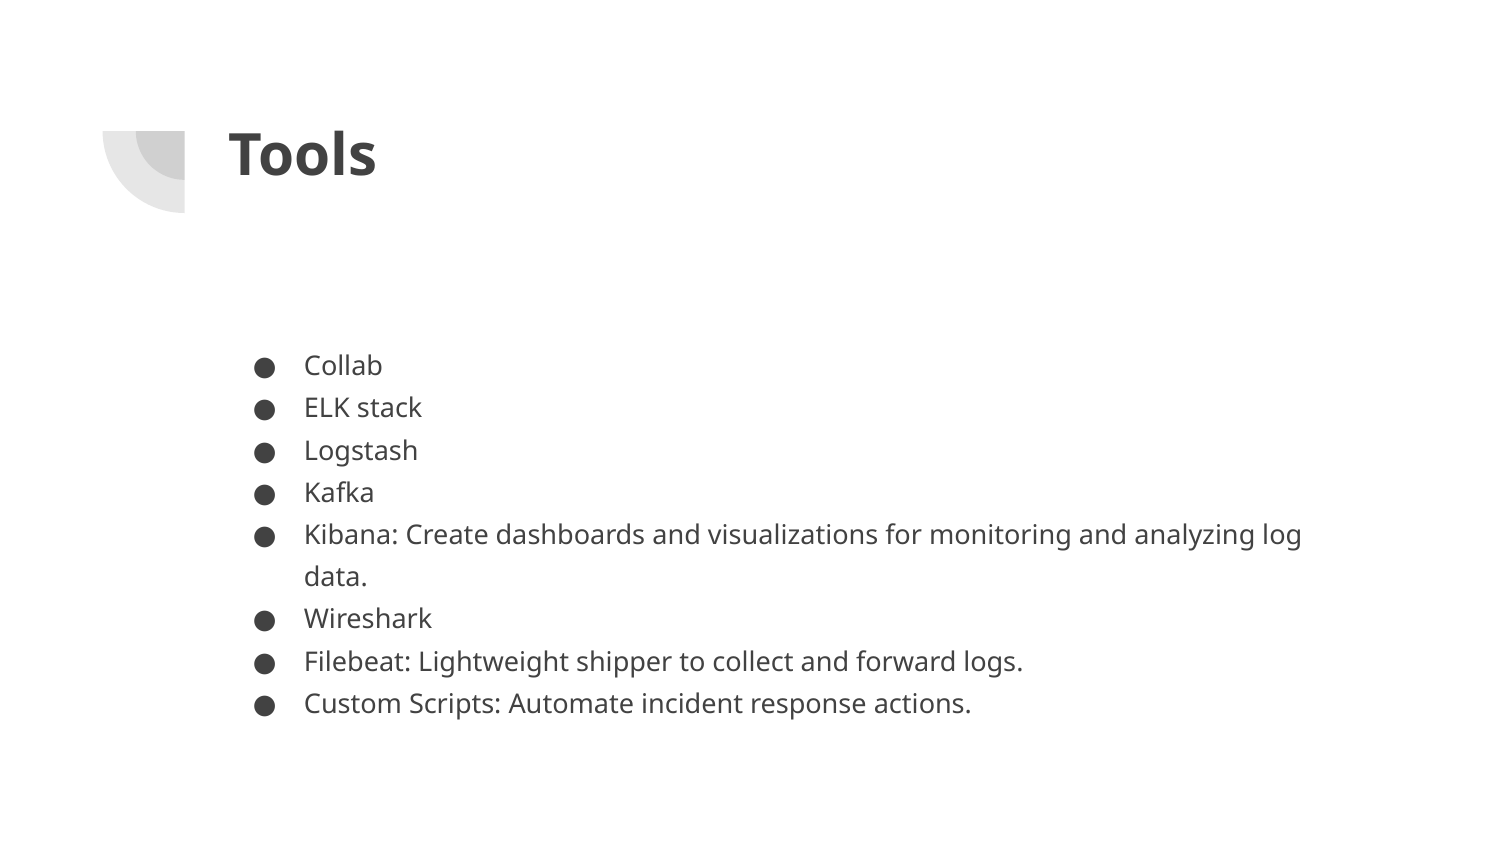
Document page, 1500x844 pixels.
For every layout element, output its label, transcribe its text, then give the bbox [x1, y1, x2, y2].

title Tools [213, 98, 1368, 263]
list Collab ELK stack Logstash Kafka Kibana: Create dashboards and visualizations for monitoring and analyzing log data. Wireshark Filebeat: Lightweight shipper to collect and forward logs. Custom Scripts: Automate incident response actions. [213, 326, 1368, 744]
